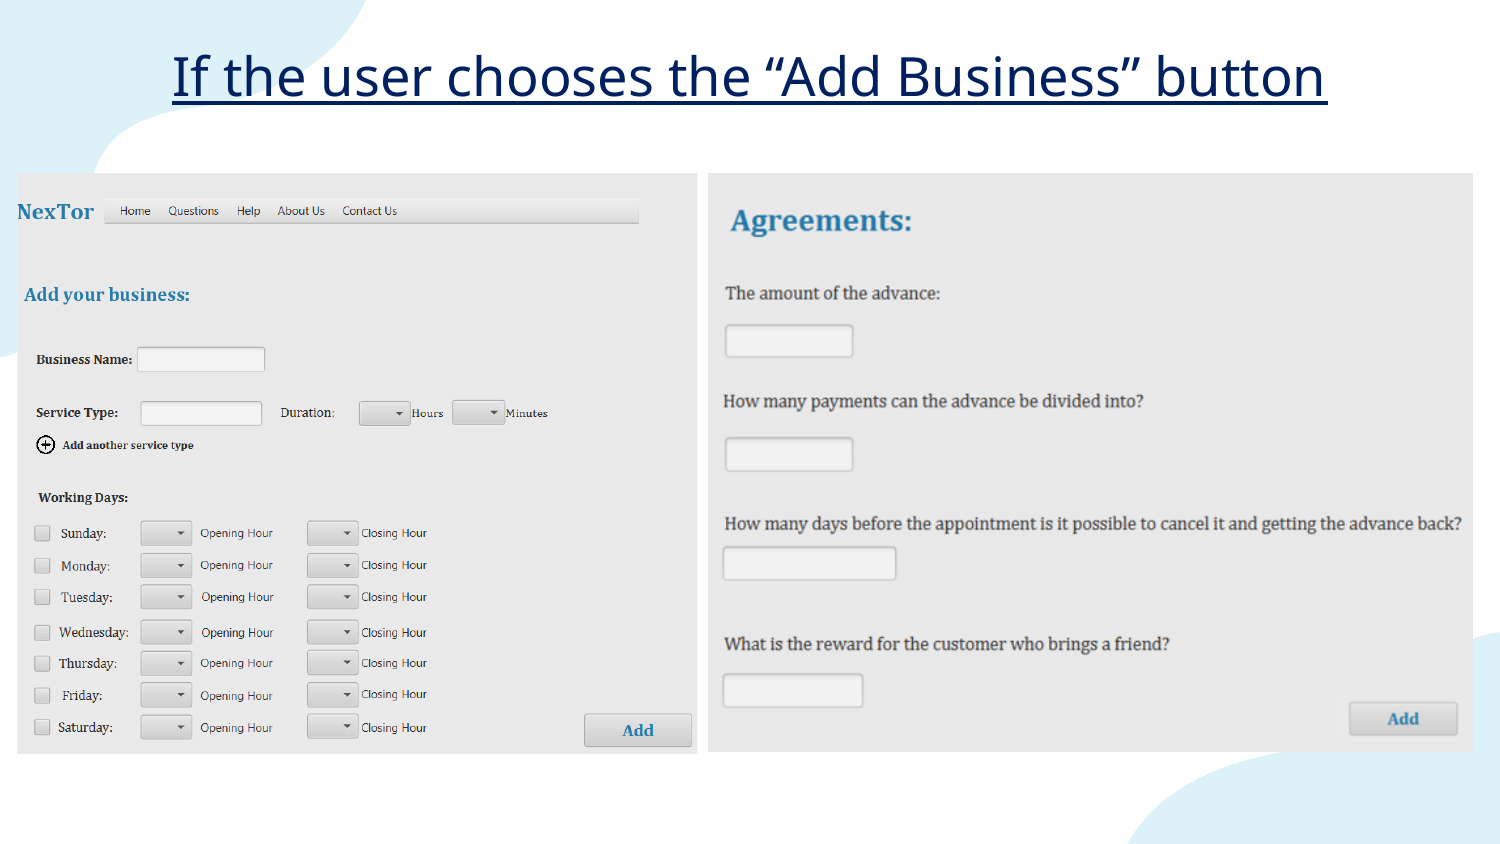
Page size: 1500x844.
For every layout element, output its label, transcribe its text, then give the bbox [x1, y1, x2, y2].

text_box If the user chooses the “Add Business” button [118, 27, 1382, 122]
picture [17, 172, 698, 754]
picture [708, 172, 1473, 752]
